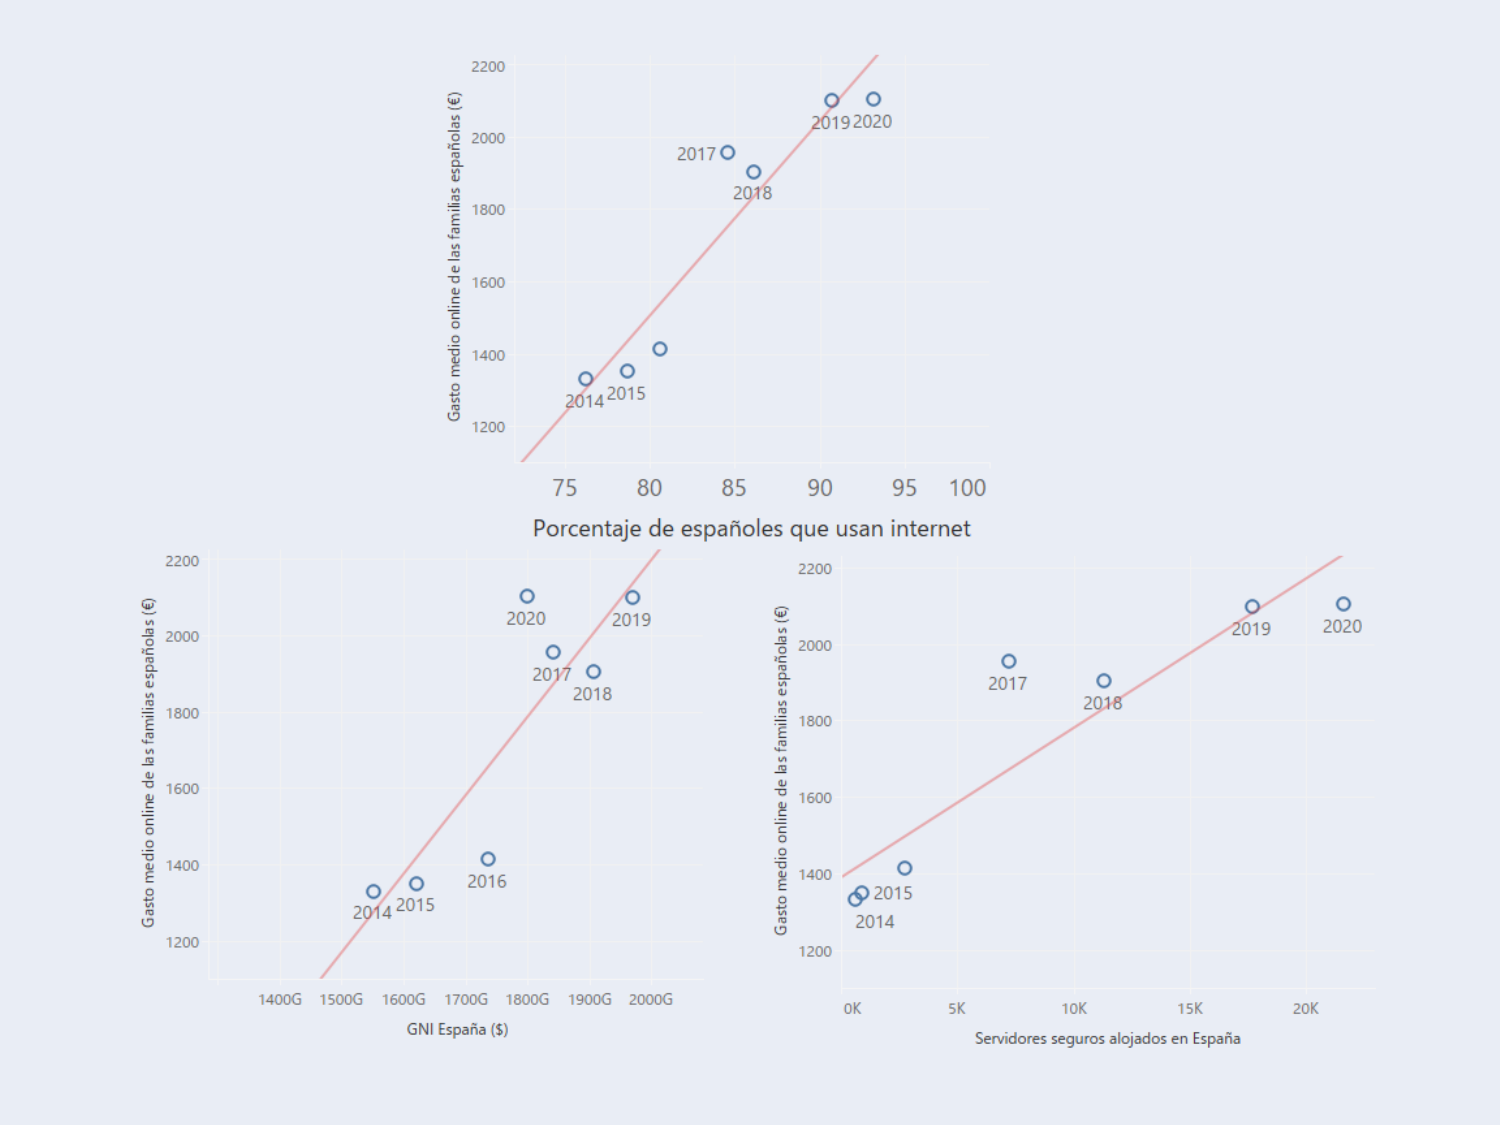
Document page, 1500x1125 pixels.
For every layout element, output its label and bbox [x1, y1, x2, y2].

picture [99, 42, 1401, 1083]
